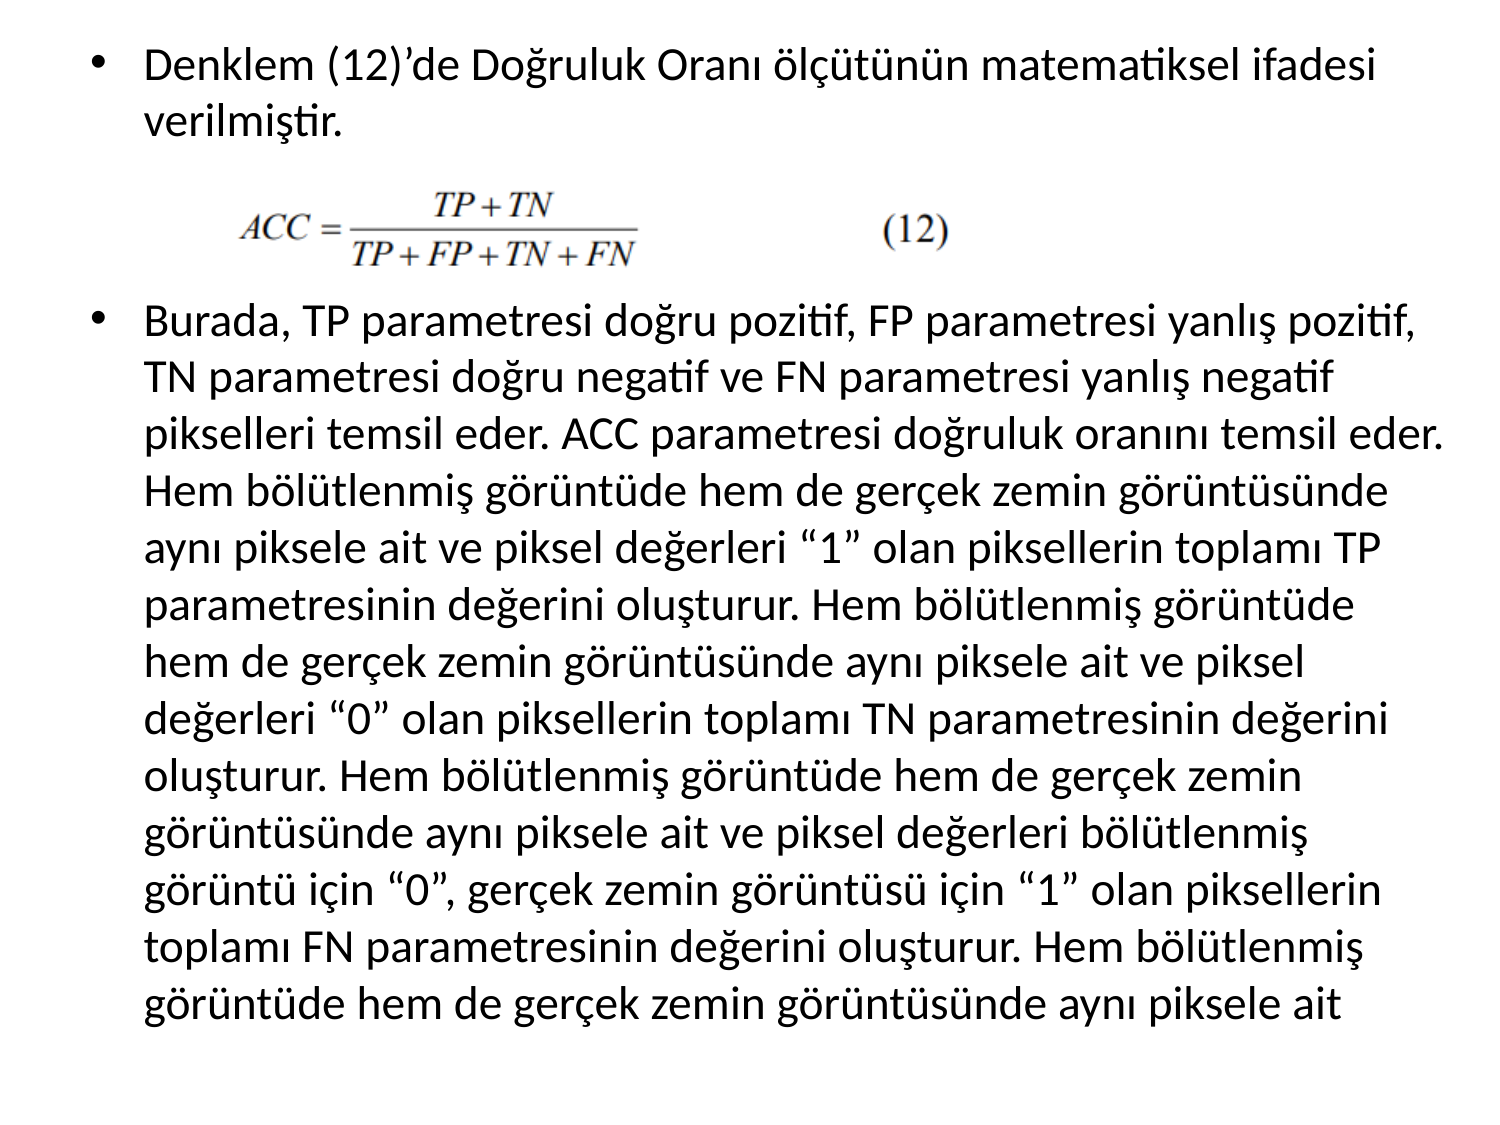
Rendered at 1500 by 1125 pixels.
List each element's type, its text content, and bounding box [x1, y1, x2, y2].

list Denklem (12)’de Doğruluk Oranı ölçütünün matematiksel ifadesi verilmiştir. Burada, TP parametresi doğru pozitif, FP parametresi yanlış pozitif, TN parametresi doğru negatif ve FN parametresi yanlış negatif pikselleri temsil eder. ACC parametresi doğruluk oranını temsil eder. Hem bölütlenmiş görüntüde hem de gerçek zemin görüntüsünde aynı piksele ait ve piksel değerleri “1” olan piksellerin toplamı TP parametresinin değerini oluşturur. Hem bölütlenmiş görüntüde hem de gerçek zemin görüntüsünde aynı piksele ait ve piksel değerleri “0” olan piksellerin toplamı TN parametresinin değerini oluşturur. Hem bölütlenmiş görüntüde hem de gerçek zemin görüntüsünde aynı piksele ait ve piksel değerleri bölütlenmiş görüntü için “0”, gerçek zemin görüntüsü için “1” olan piksellerin toplamı FN parametresinin değerini oluşturur. Hem bölütlenmiş görüntüde hem de gerçek zemin görüntüsünde aynı piksele ait [75, 24, 1463, 1088]
picture [224, 174, 960, 285]
